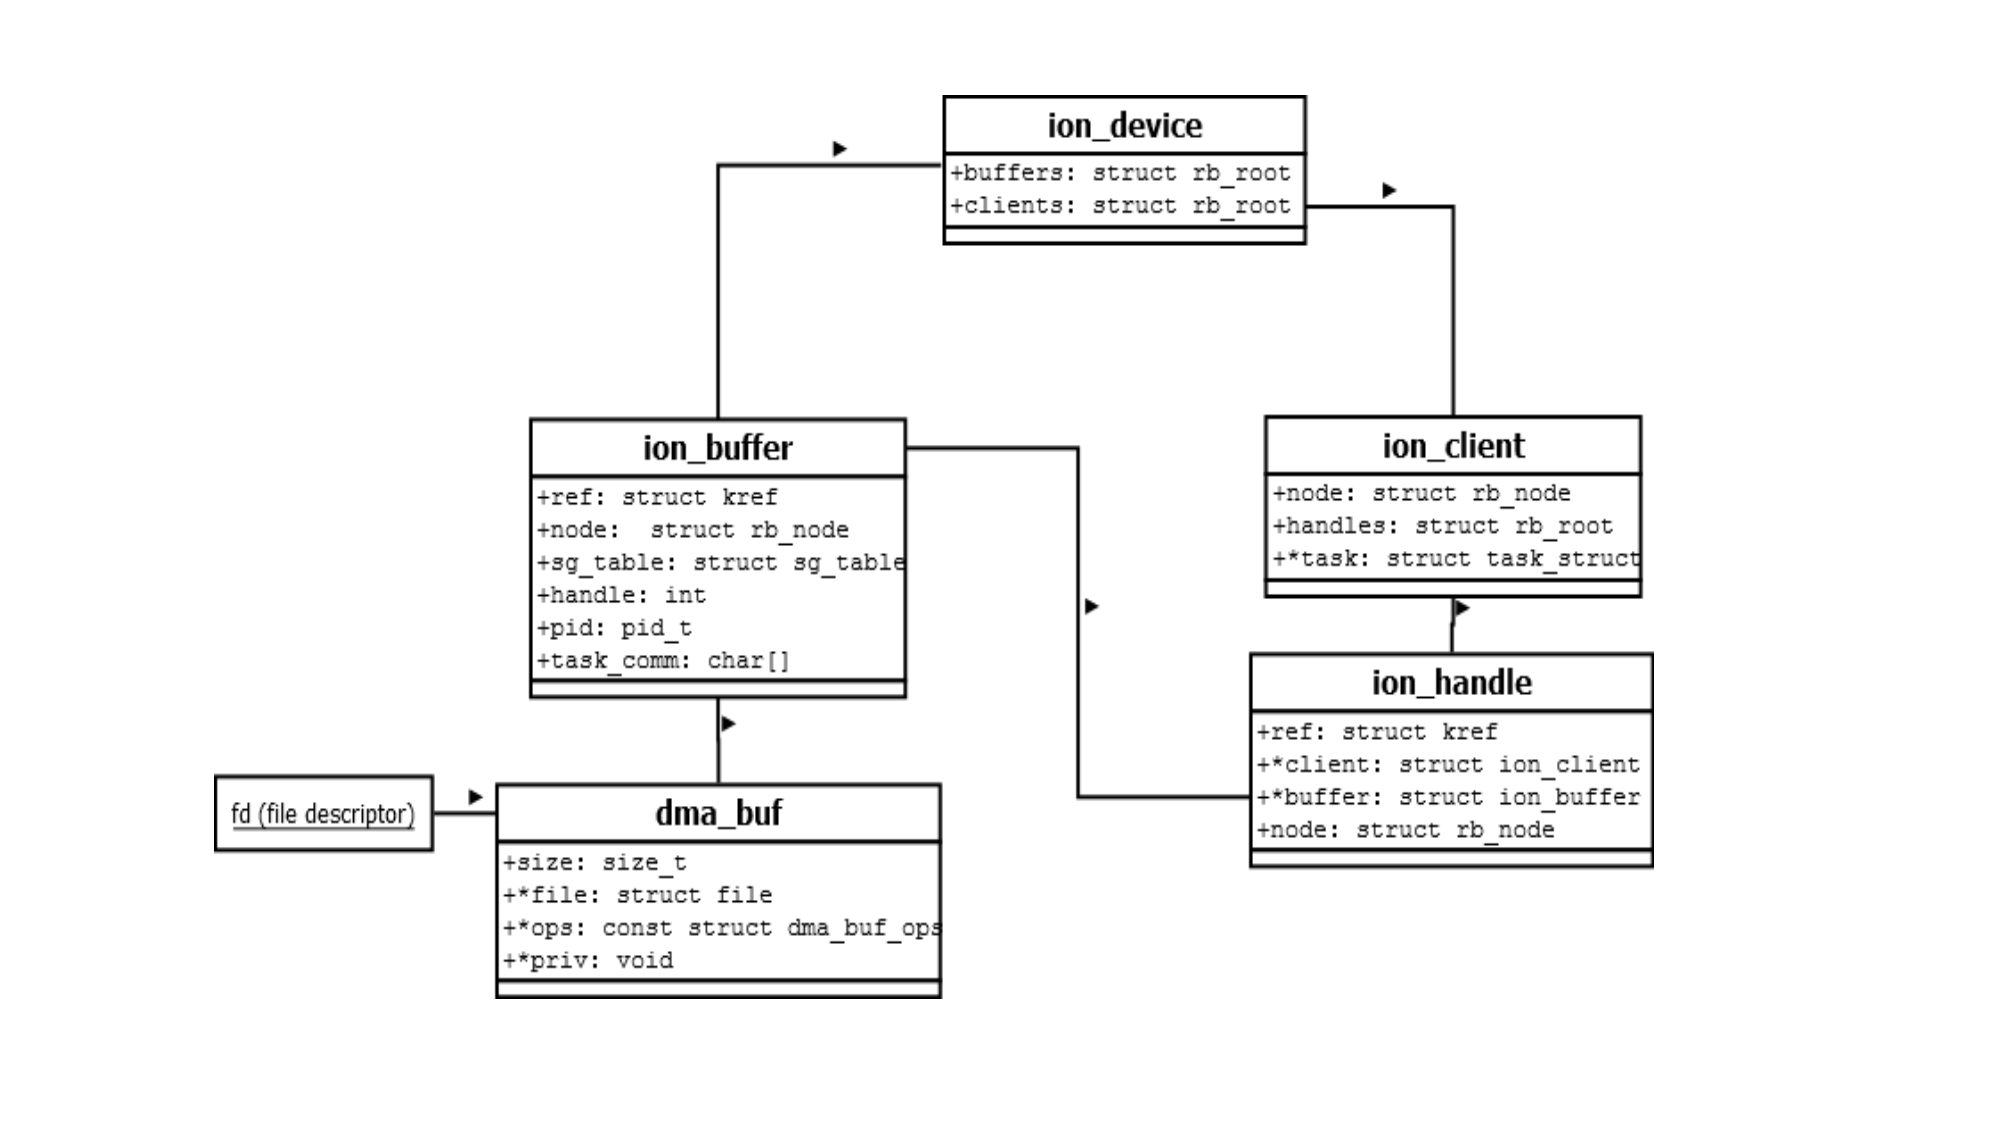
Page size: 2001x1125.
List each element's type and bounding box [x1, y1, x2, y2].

list [214, 95, 1654, 999]
